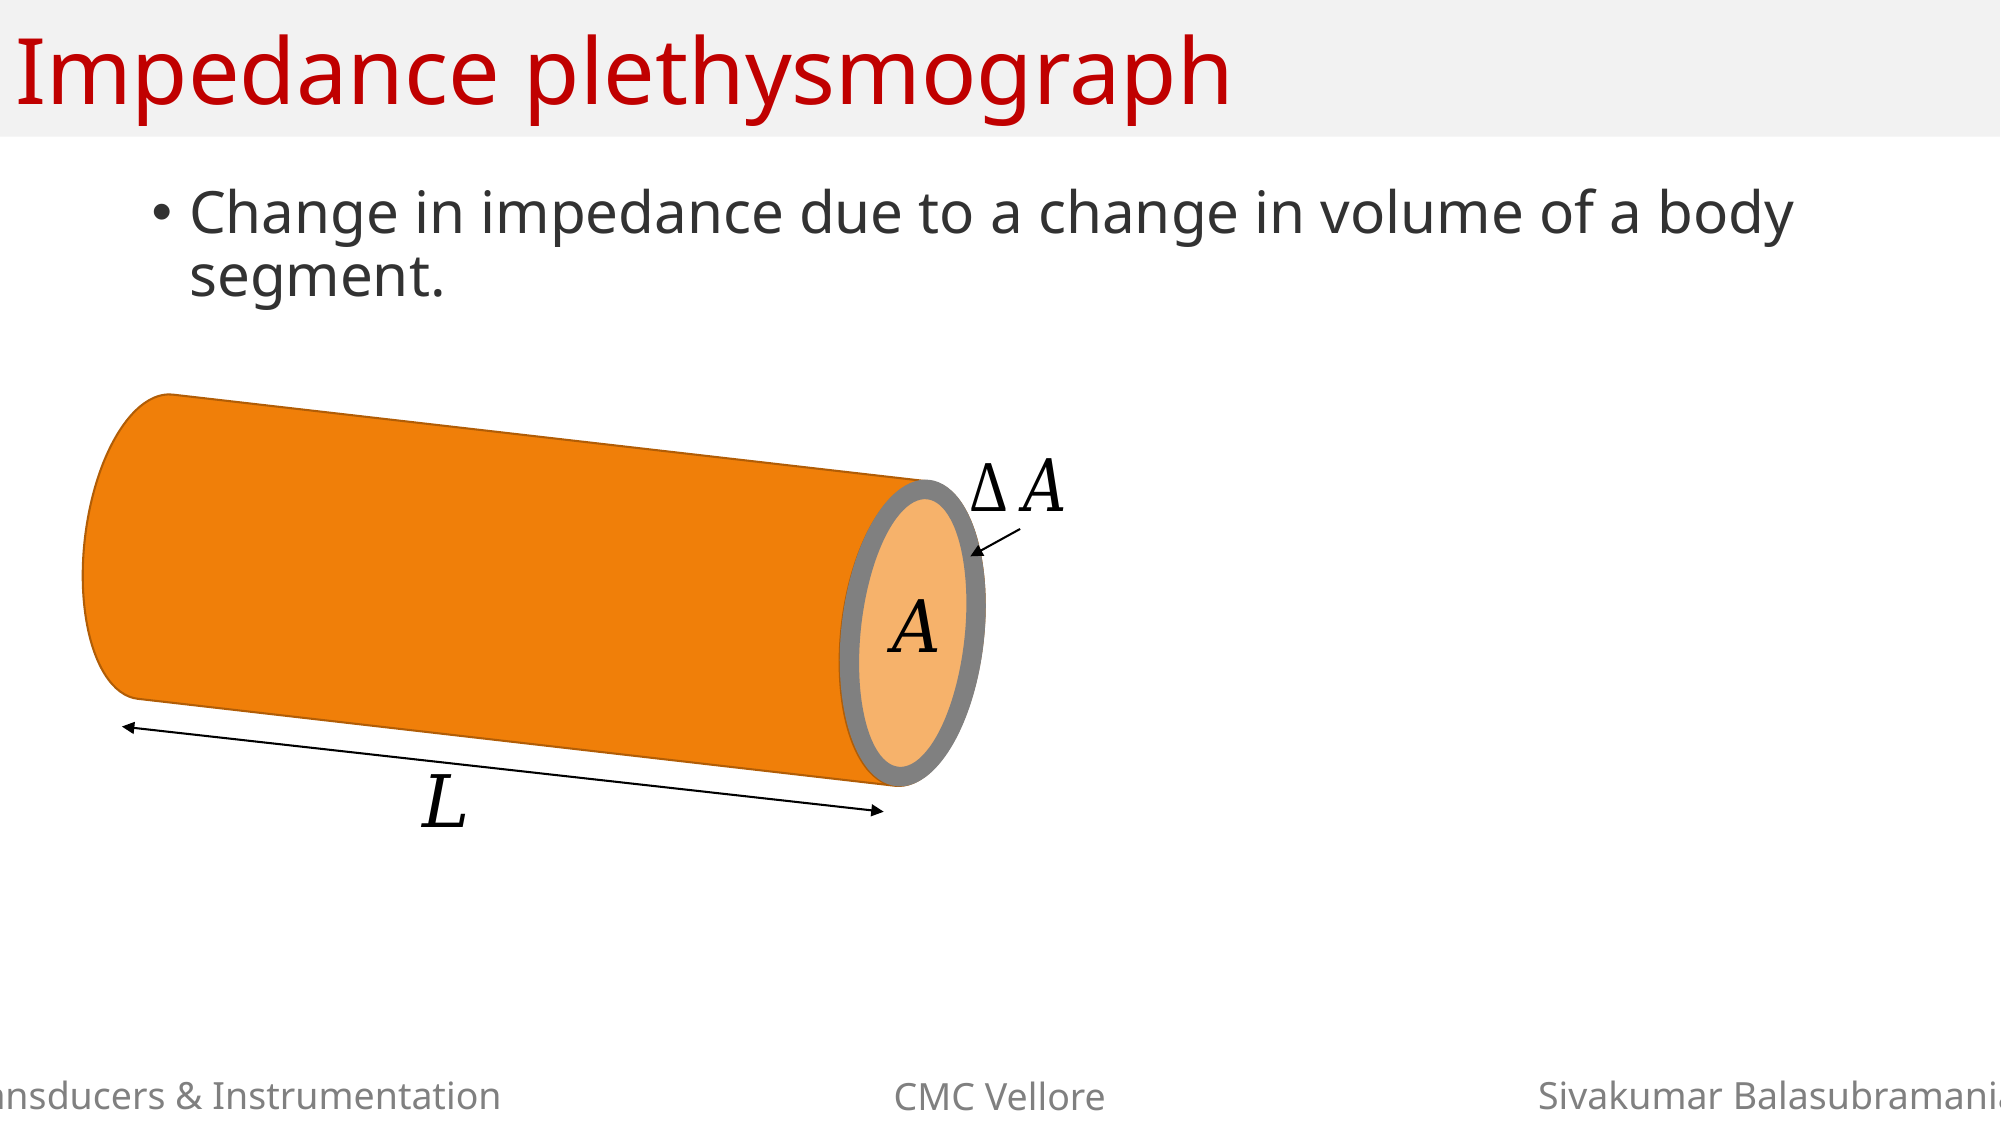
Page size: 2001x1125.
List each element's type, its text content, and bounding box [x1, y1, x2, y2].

text_box [839, 479, 986, 787]
list Change in impedance due to a change in volume of a body segment. [136, 175, 1862, 1005]
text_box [121, 726, 884, 812]
title Impedance plethysmograph [0, 0, 2000, 137]
text_box [81, 393, 920, 726]
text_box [970, 528, 1021, 557]
